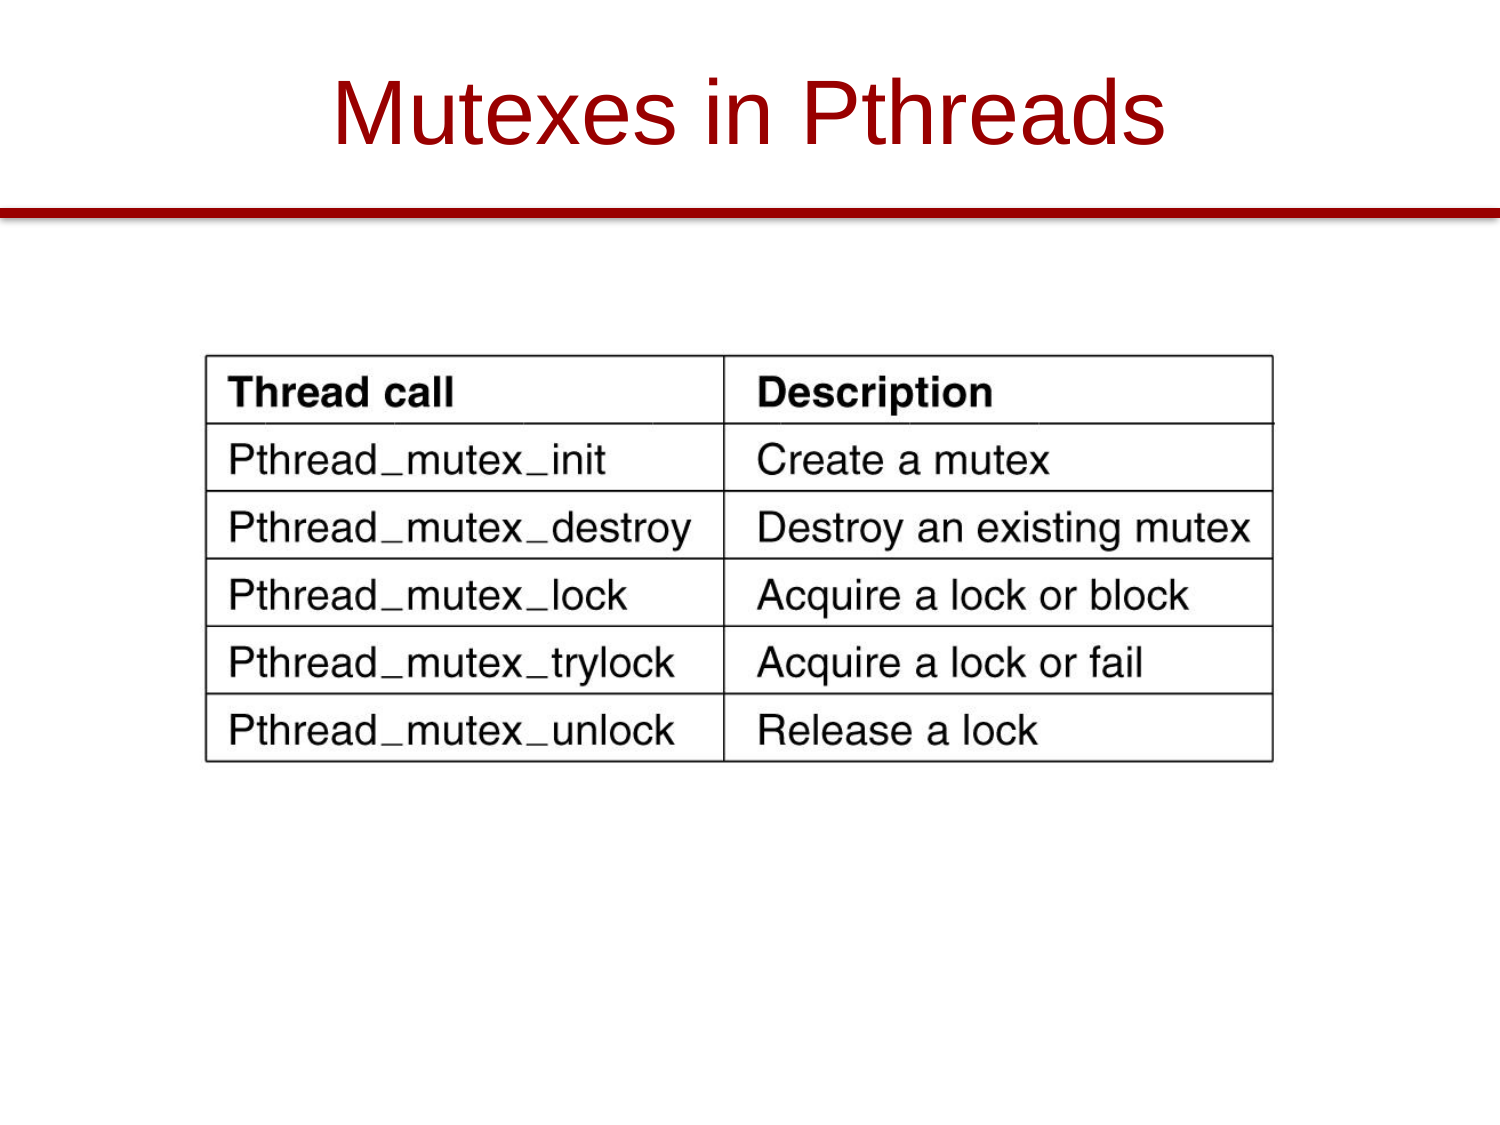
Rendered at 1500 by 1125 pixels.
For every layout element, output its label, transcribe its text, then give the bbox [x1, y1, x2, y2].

picture [135, 321, 1364, 804]
title Mutexes in Pthreads [75, 13, 1425, 202]
